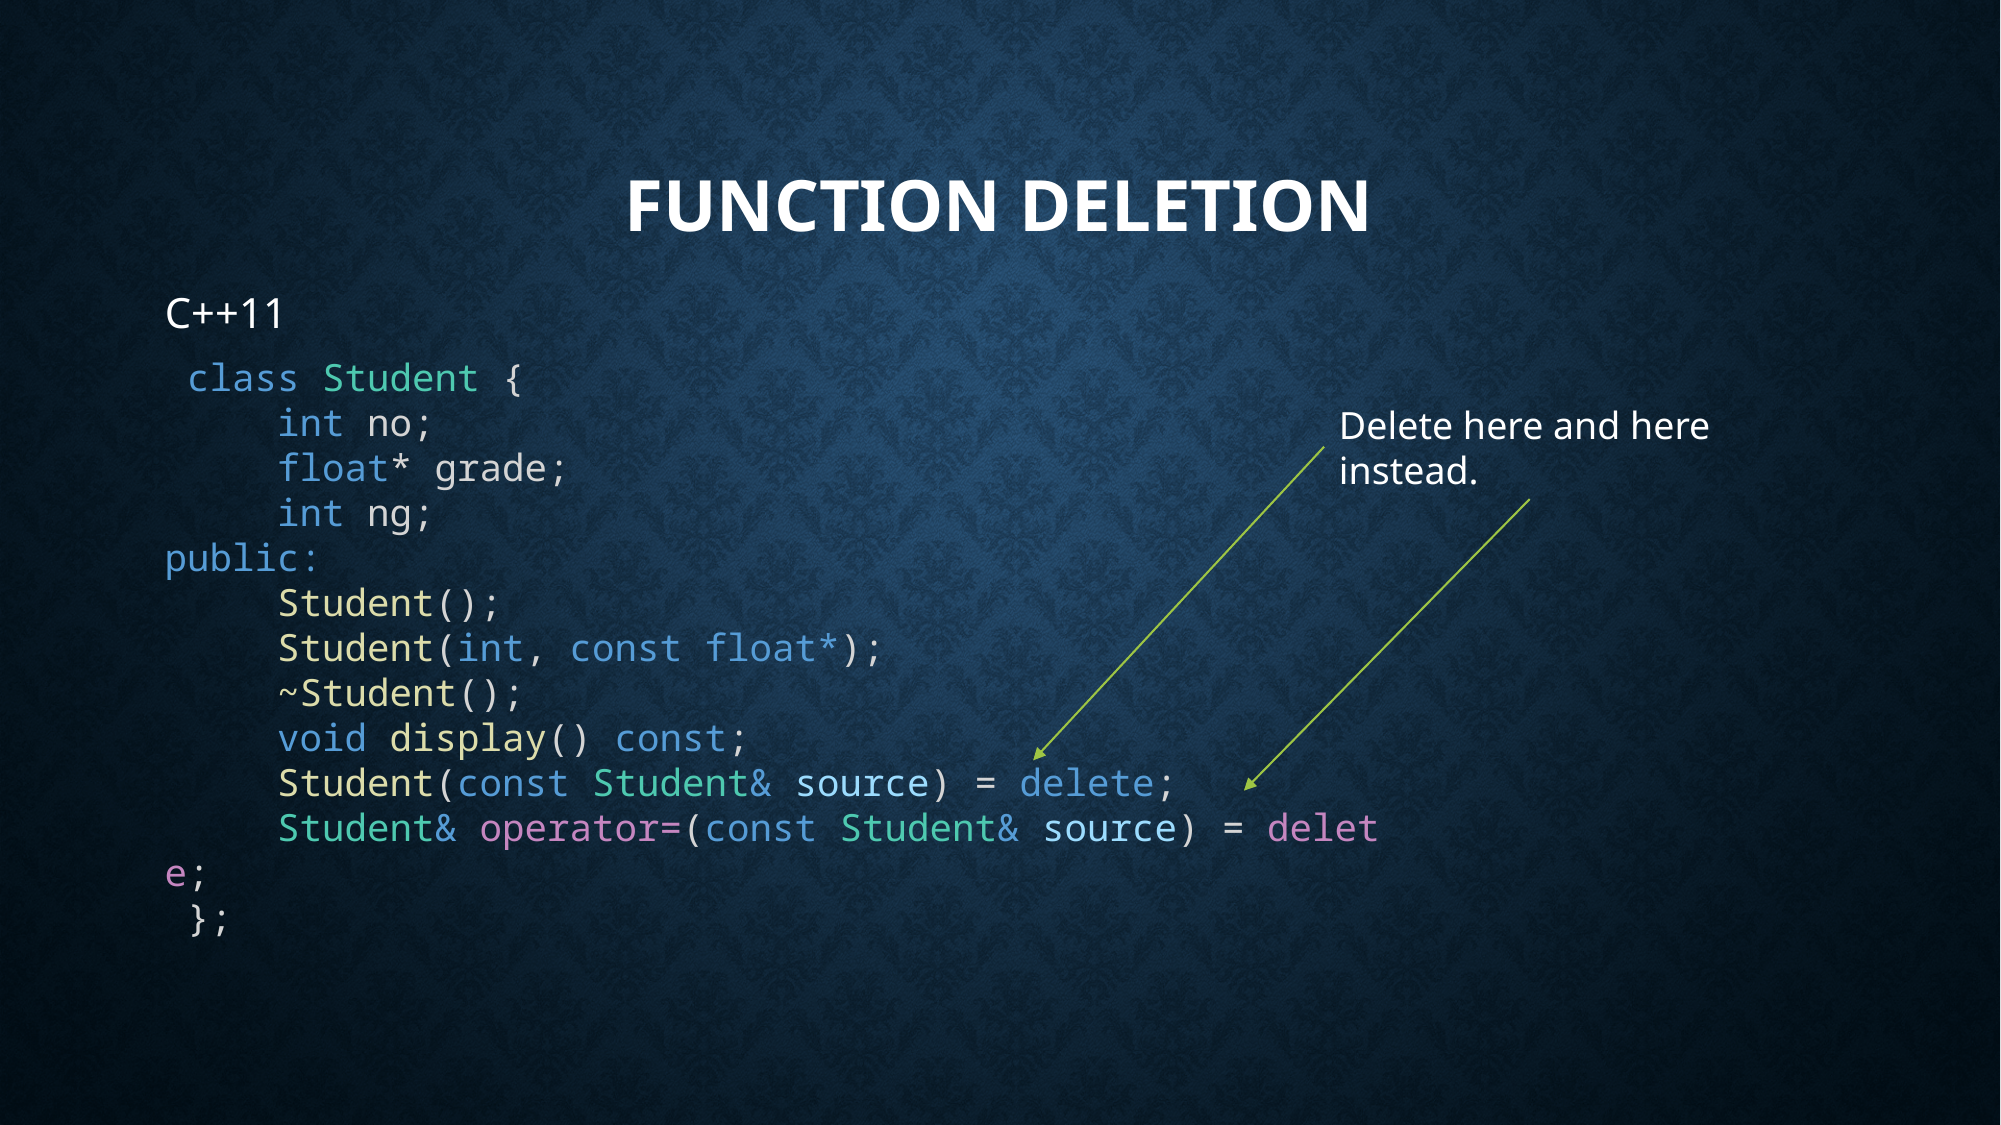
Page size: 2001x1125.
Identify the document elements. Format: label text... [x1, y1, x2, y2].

title Function deletion [149, 99, 1849, 318]
list C++11 [149, 269, 949, 346]
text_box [1032, 446, 1325, 761]
text_box Delete here and here instead. [1324, 394, 1736, 500]
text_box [1243, 499, 1531, 792]
text_box class Student { int no; float* grade; int ng; public: Student(); Student(int, const float*); ~Student(); void display() const; Student(const Student& source) = delete; Student& operator=(const Student& source) = delete; }; [149, 346, 1402, 946]
